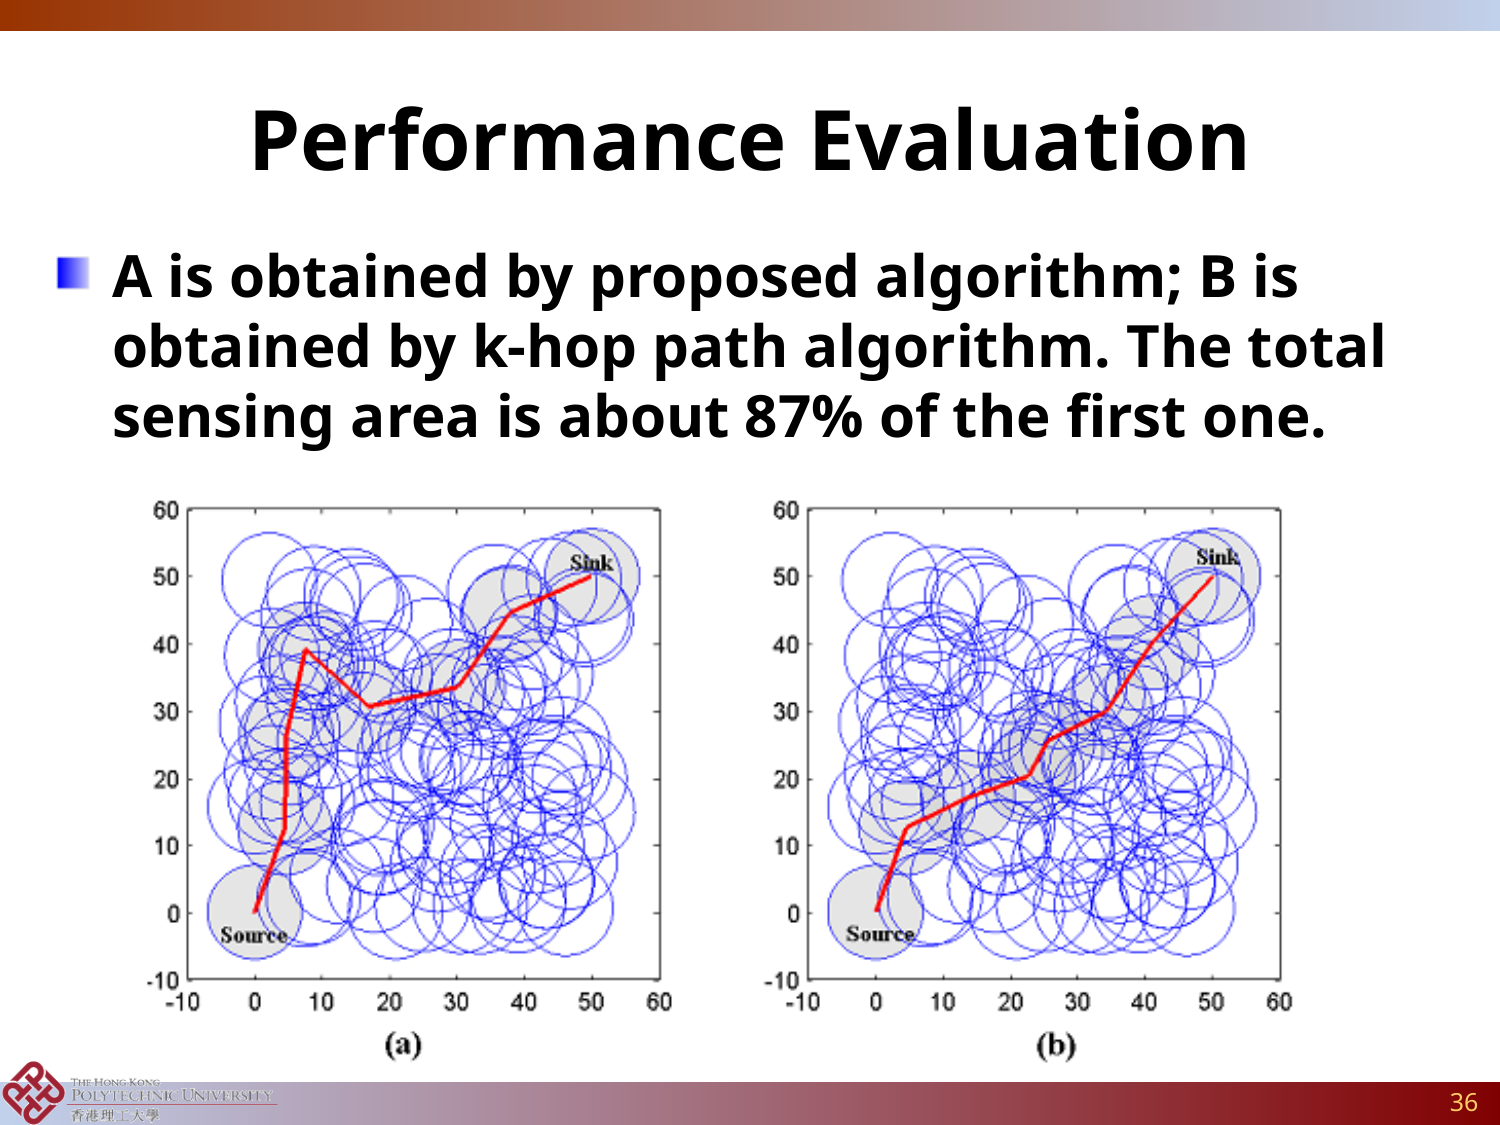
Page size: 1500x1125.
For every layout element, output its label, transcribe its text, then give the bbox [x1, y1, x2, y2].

picture [0, 482, 1318, 1125]
title Performance Evaluation [75, 80, 1425, 268]
picture [55, 255, 93, 293]
text_box A is obtained by proposed algorithm; B is obtained by k-hop path algorithm. The total sensing area is about 87% of the first one. [41, 231, 1424, 575]
